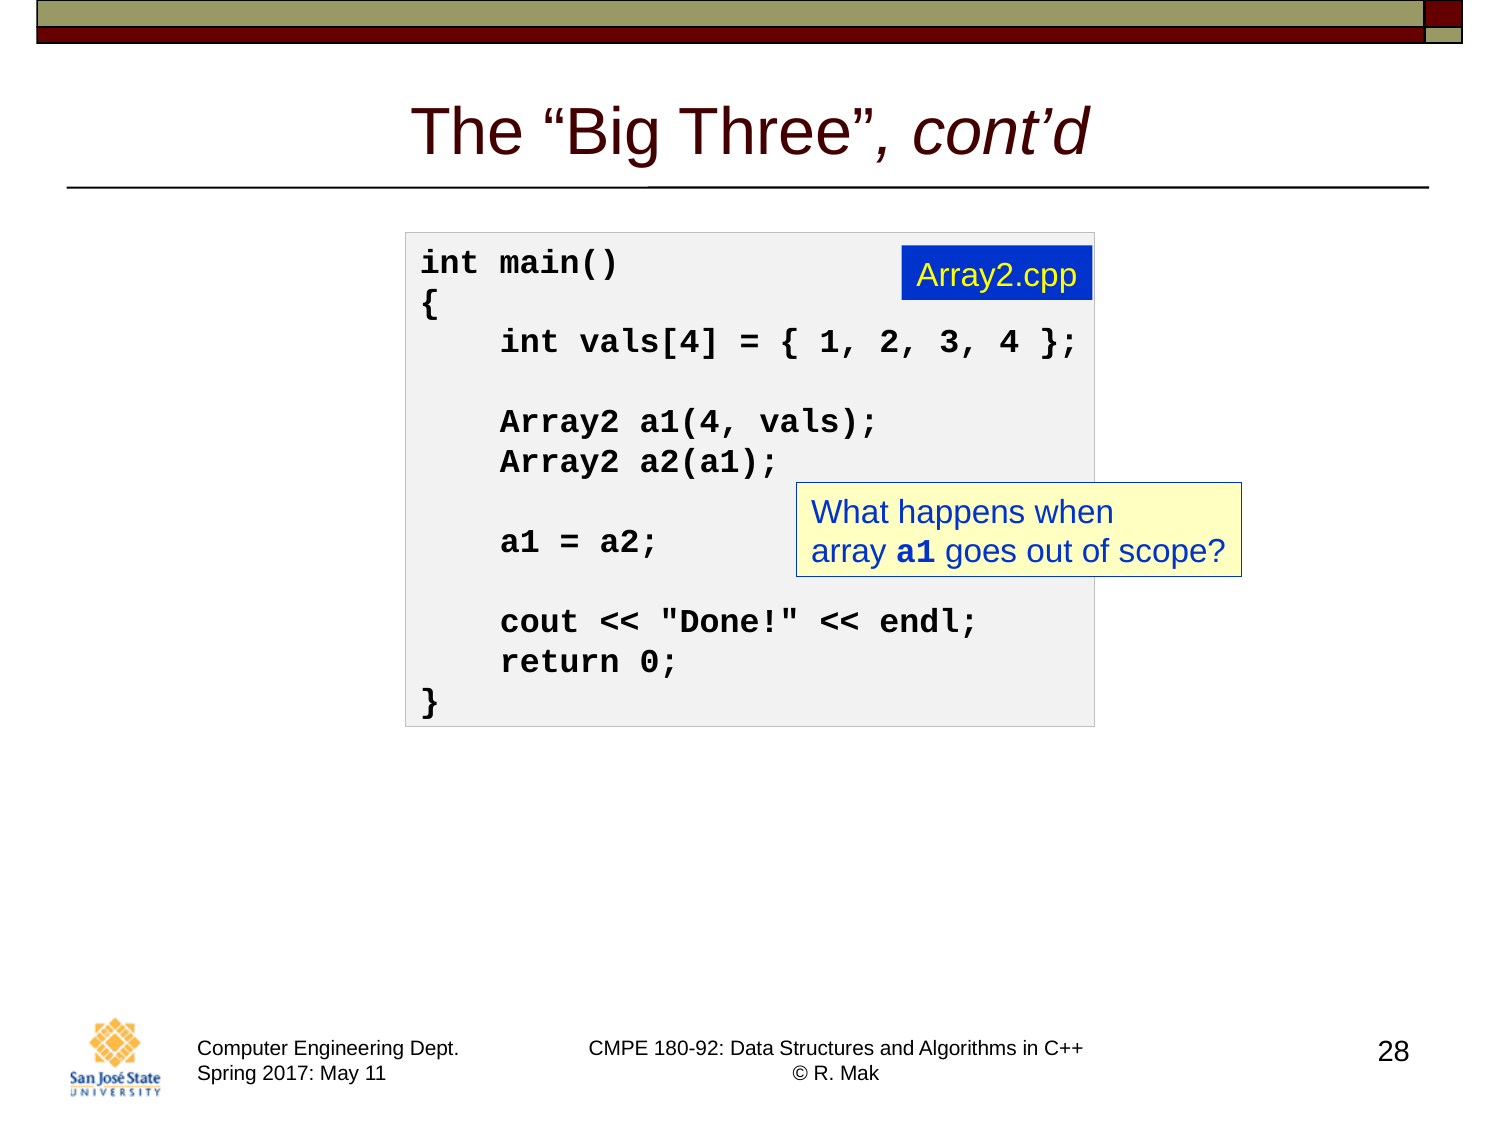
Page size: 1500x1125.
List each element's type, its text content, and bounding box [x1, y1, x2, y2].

text_box Array2.cpp [901, 245, 1093, 300]
picture [60, 1012, 166, 1112]
slide_number 28 [1112, 1025, 1425, 1100]
text_box What happens when array a1 goes out of scope? [796, 482, 1242, 577]
title The “Big Three”, cont’d [75, 67, 1425, 175]
text_box int main() { int vals[4] = { 1, 2, 3, 4 }; Array2 a1(4, vals); Array2 a2(a1); a1 = a2; cout << "Done!" << endl; return 0; } [405, 232, 1095, 727]
